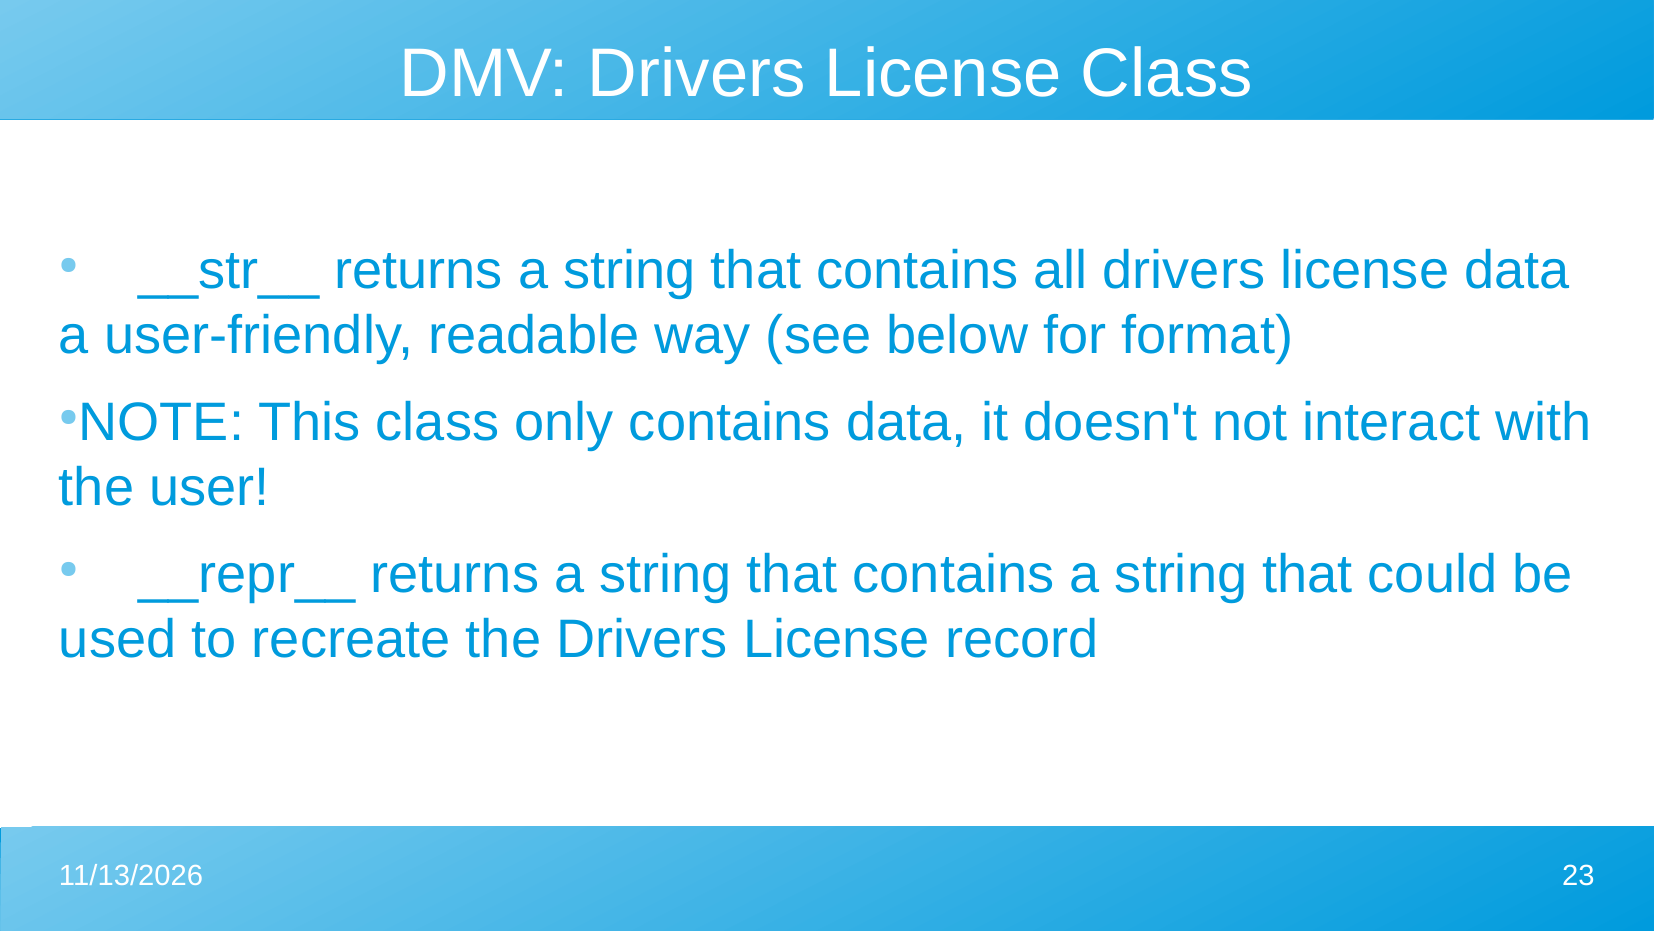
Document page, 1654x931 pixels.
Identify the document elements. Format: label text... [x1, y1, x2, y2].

list __str__ returns a string that contains all drivers license data a user-friendly, readable way (see below for format) NOTE: This class only contains data, it doesn't not interact with the user! __repr__ returns a string that contains a string that could be used to recreate the Drivers License record [59, 177, 1595, 768]
title DMV: Drivers License Class [59, 29, 1595, 108]
slide_number 23 [1210, 856, 1595, 916]
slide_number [59, 856, 443, 916]
